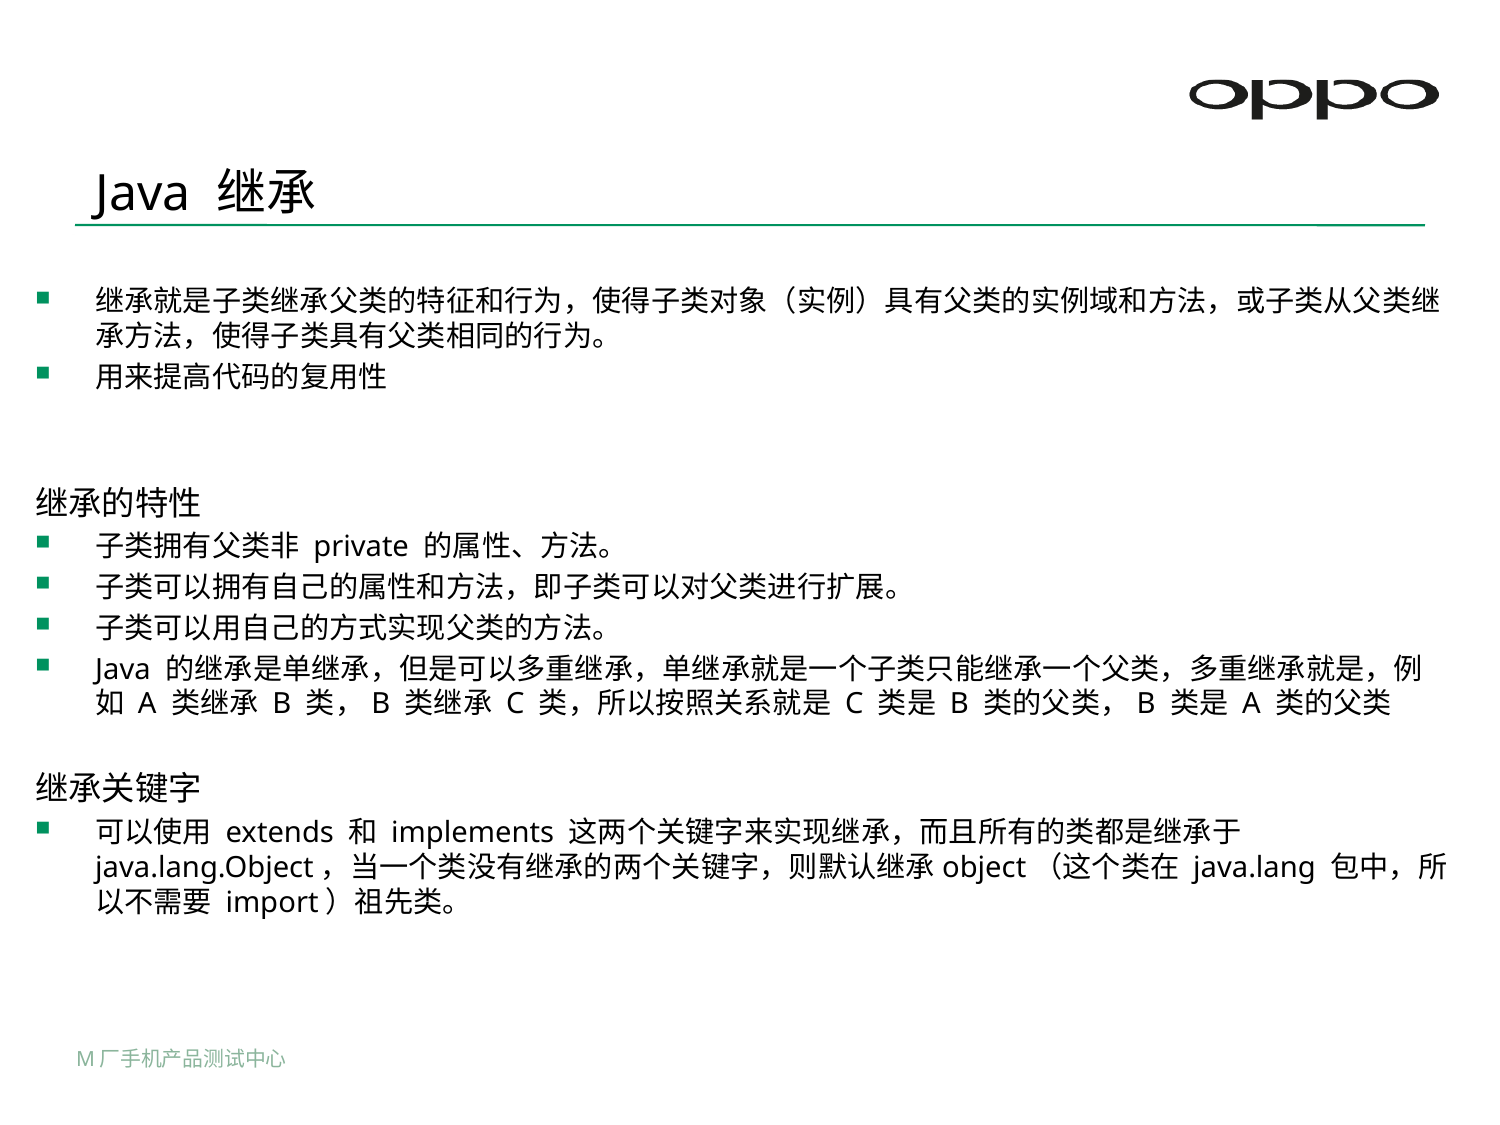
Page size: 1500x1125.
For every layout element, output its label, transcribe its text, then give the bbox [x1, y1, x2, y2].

list 继承就是子类继承父类的特征和行为，使得子类对象（实例）具有父类的实例域和方法，或子类从父类继承方法，使得子类具有父类相同的行为。 用来提高代码的复用性 继承的特性 子类拥有父类非 private 的属性、方法。 子类可以拥有自己的属性和方法，即子类可以对父类进行扩展。 子类可以用自己的方式实现父类的方法。 Java 的继承是单继承，但是可以多重继承，单继承就是一个子类只能继承一个父类，多重继承就是，例如 A 类继承 B 类，B 类继承 C 类，所以按照关系就是 C 类是 B 类的父类，B 类是 A 类的父类 继承关键字 可以使用 extends 和 implements 这两个关键字来实现继承，而且所有的类都是继承于 java.lang.Object，当一个类没有继承的两个关键字，则默认继承object（这个类在 java.lang 包中，所以不需要 import）祖先类。 [35, 234, 1465, 1098]
picture [1167, 55, 1460, 142]
text_box Java 继承 [95, 142, 1446, 234]
